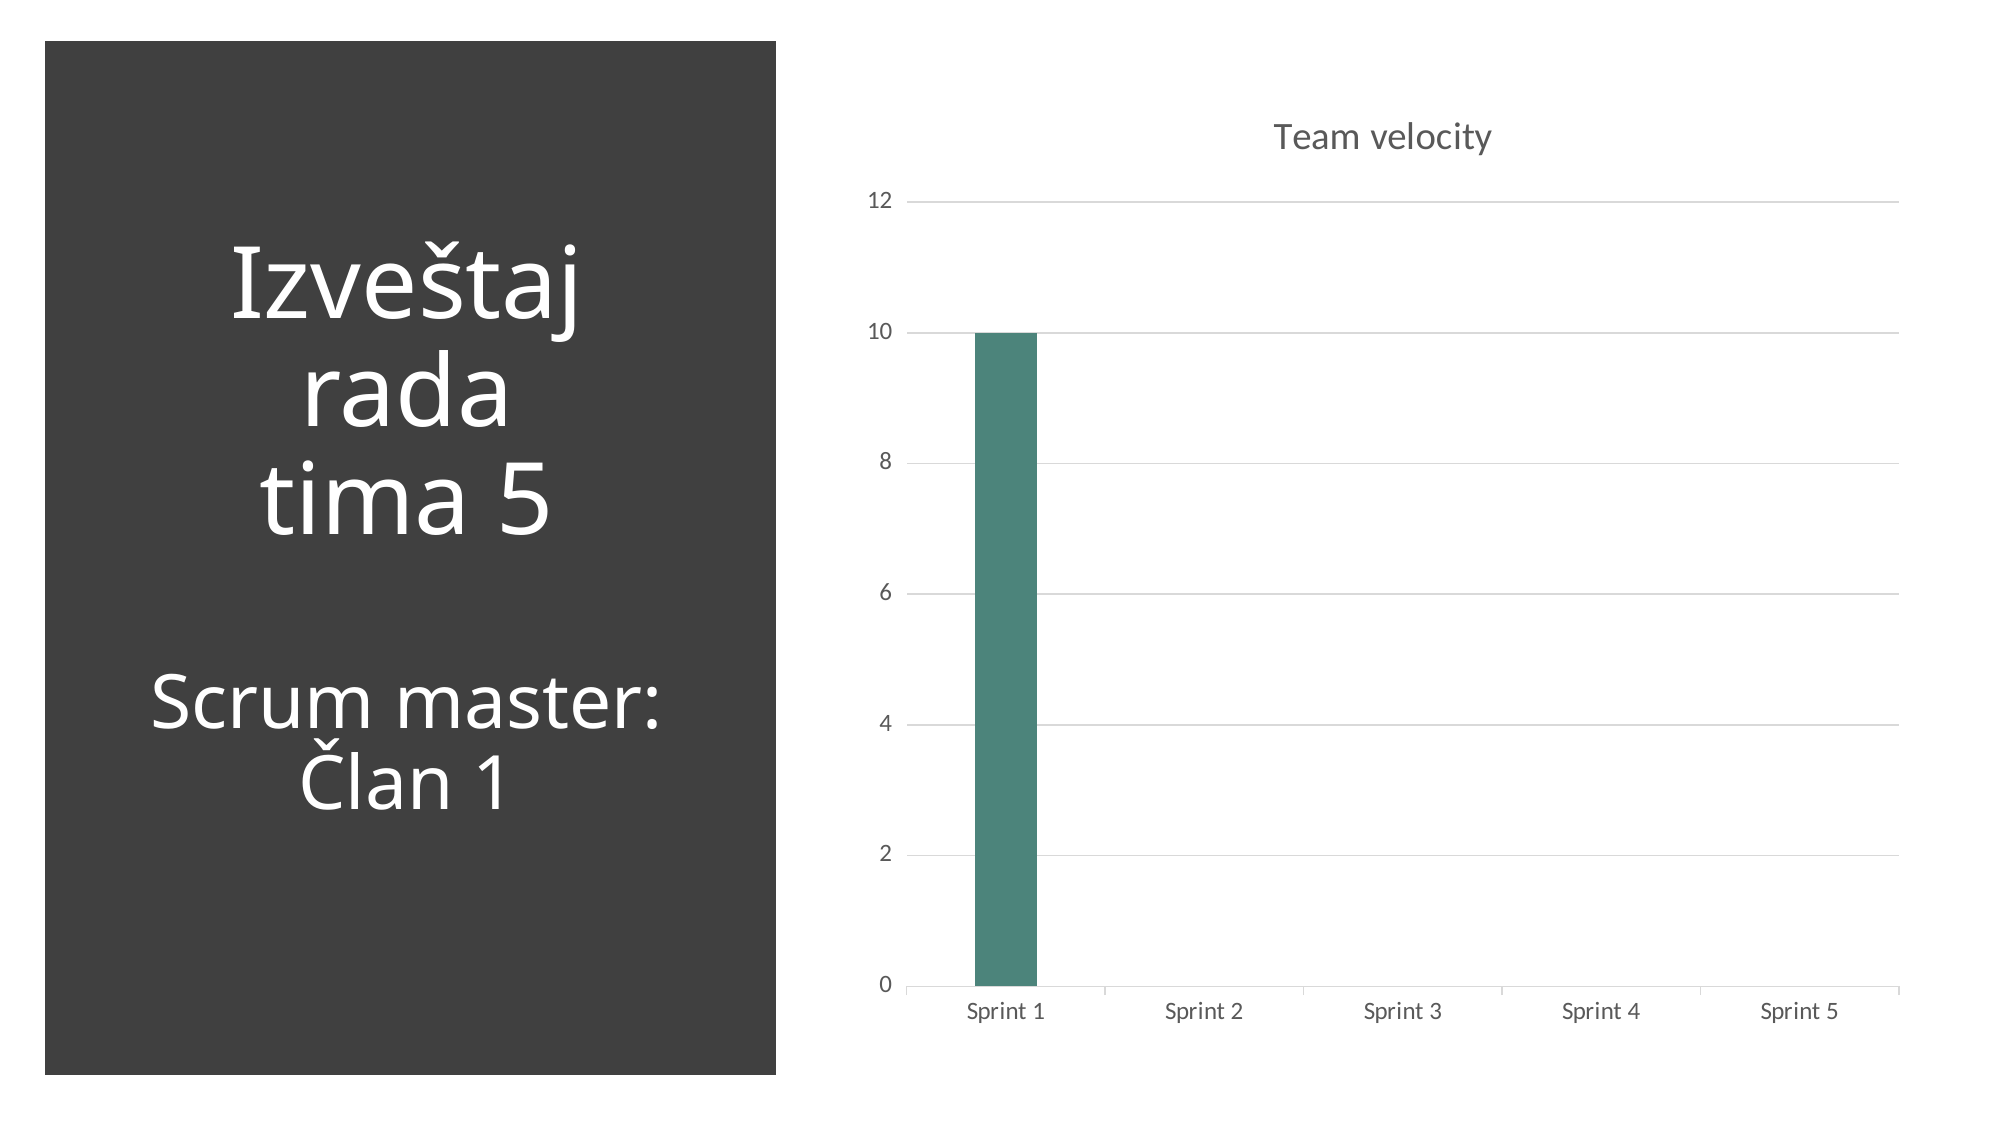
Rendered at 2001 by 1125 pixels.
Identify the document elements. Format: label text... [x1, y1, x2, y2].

text_box [54, 50, 767, 1066]
chart [845, 80, 1921, 1046]
title Izveštaj rada tima 5 Scrum master: Član 1 [121, 121, 693, 936]
